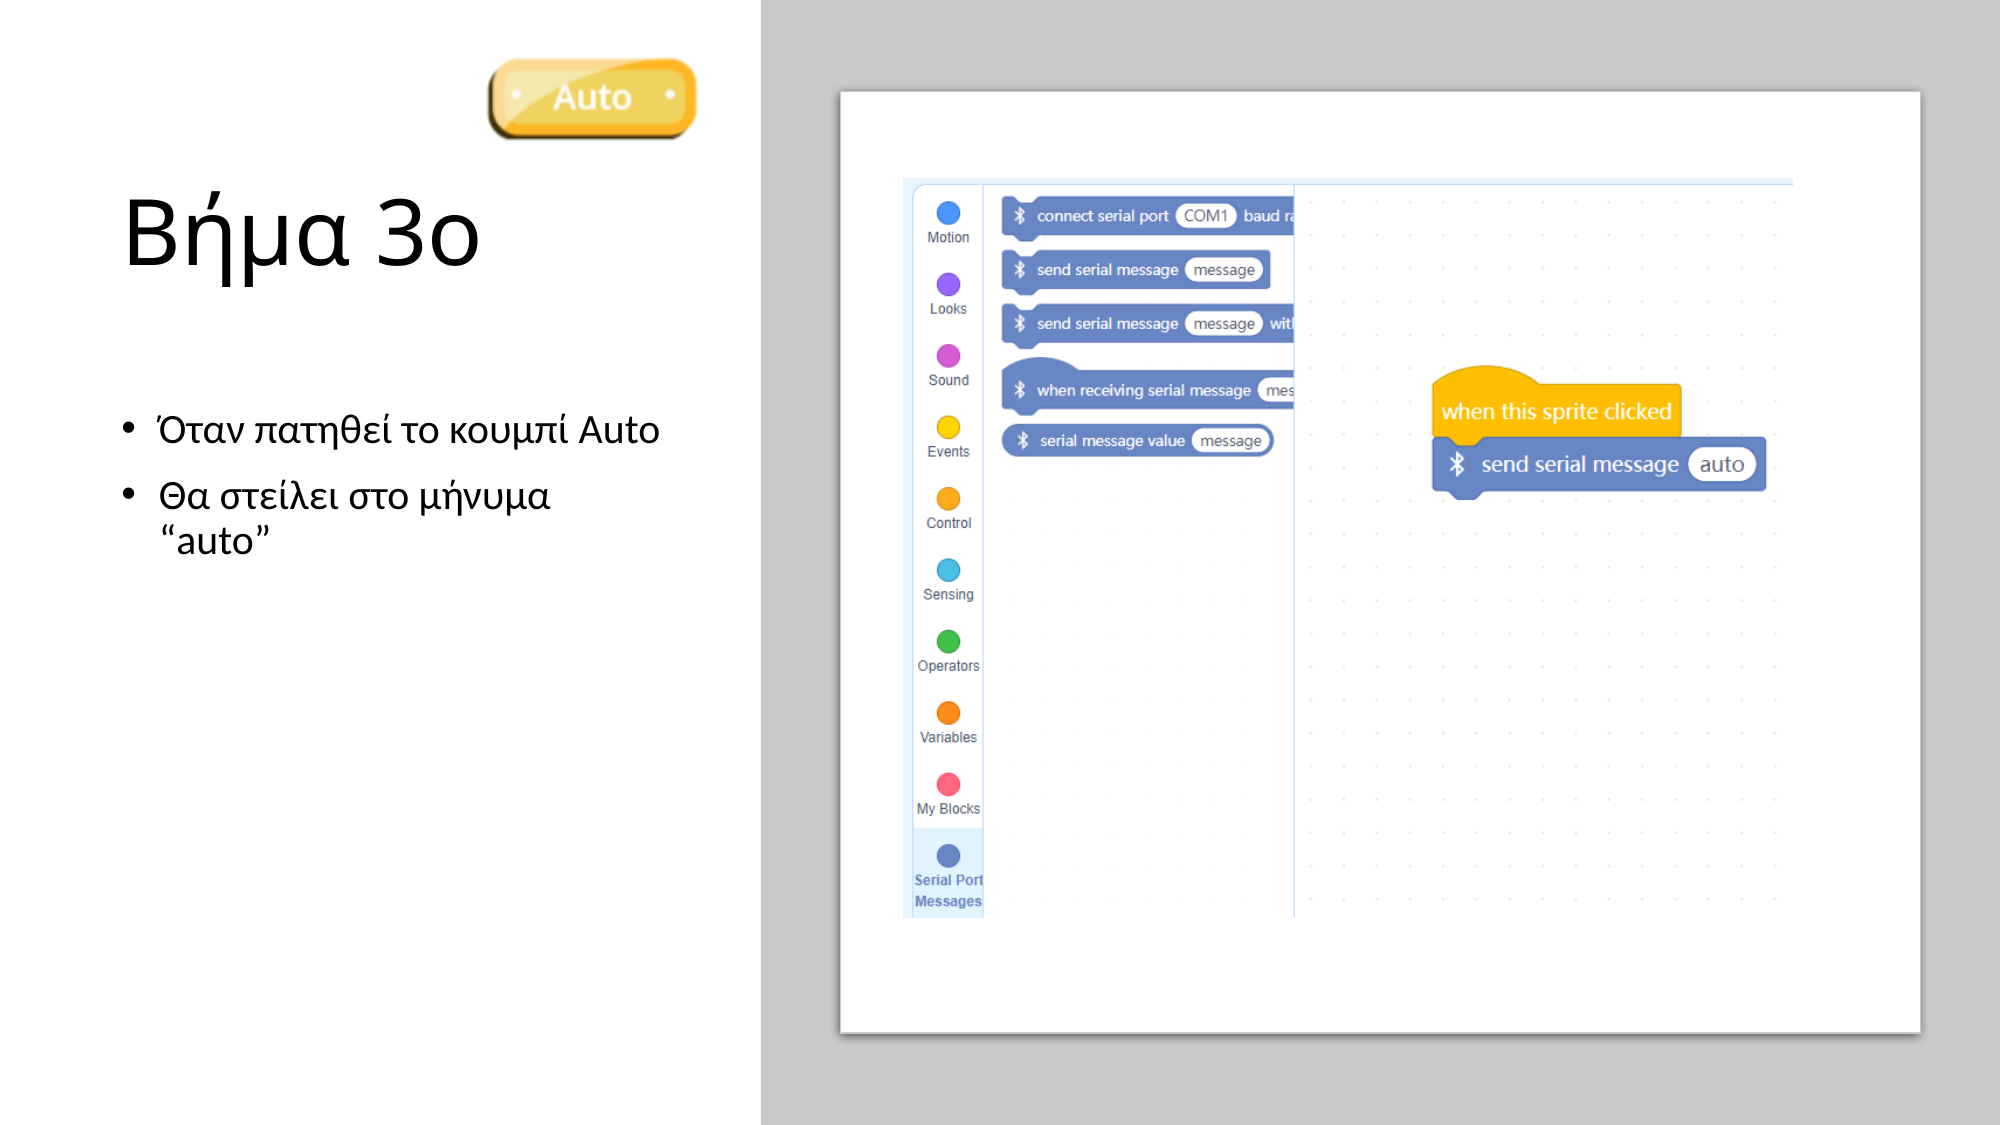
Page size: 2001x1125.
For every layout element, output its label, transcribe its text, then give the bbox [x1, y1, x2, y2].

picture [475, 47, 707, 146]
text_box [839, 90, 1922, 1034]
text_box [760, 0, 2000, 1125]
picture [903, 178, 1793, 918]
list Όταν πατηθεί το κουμπί Auto Θα στείλει στο μήνυμα “auto” [106, 399, 682, 1021]
title Βήμα 3ο [106, 103, 682, 370]
